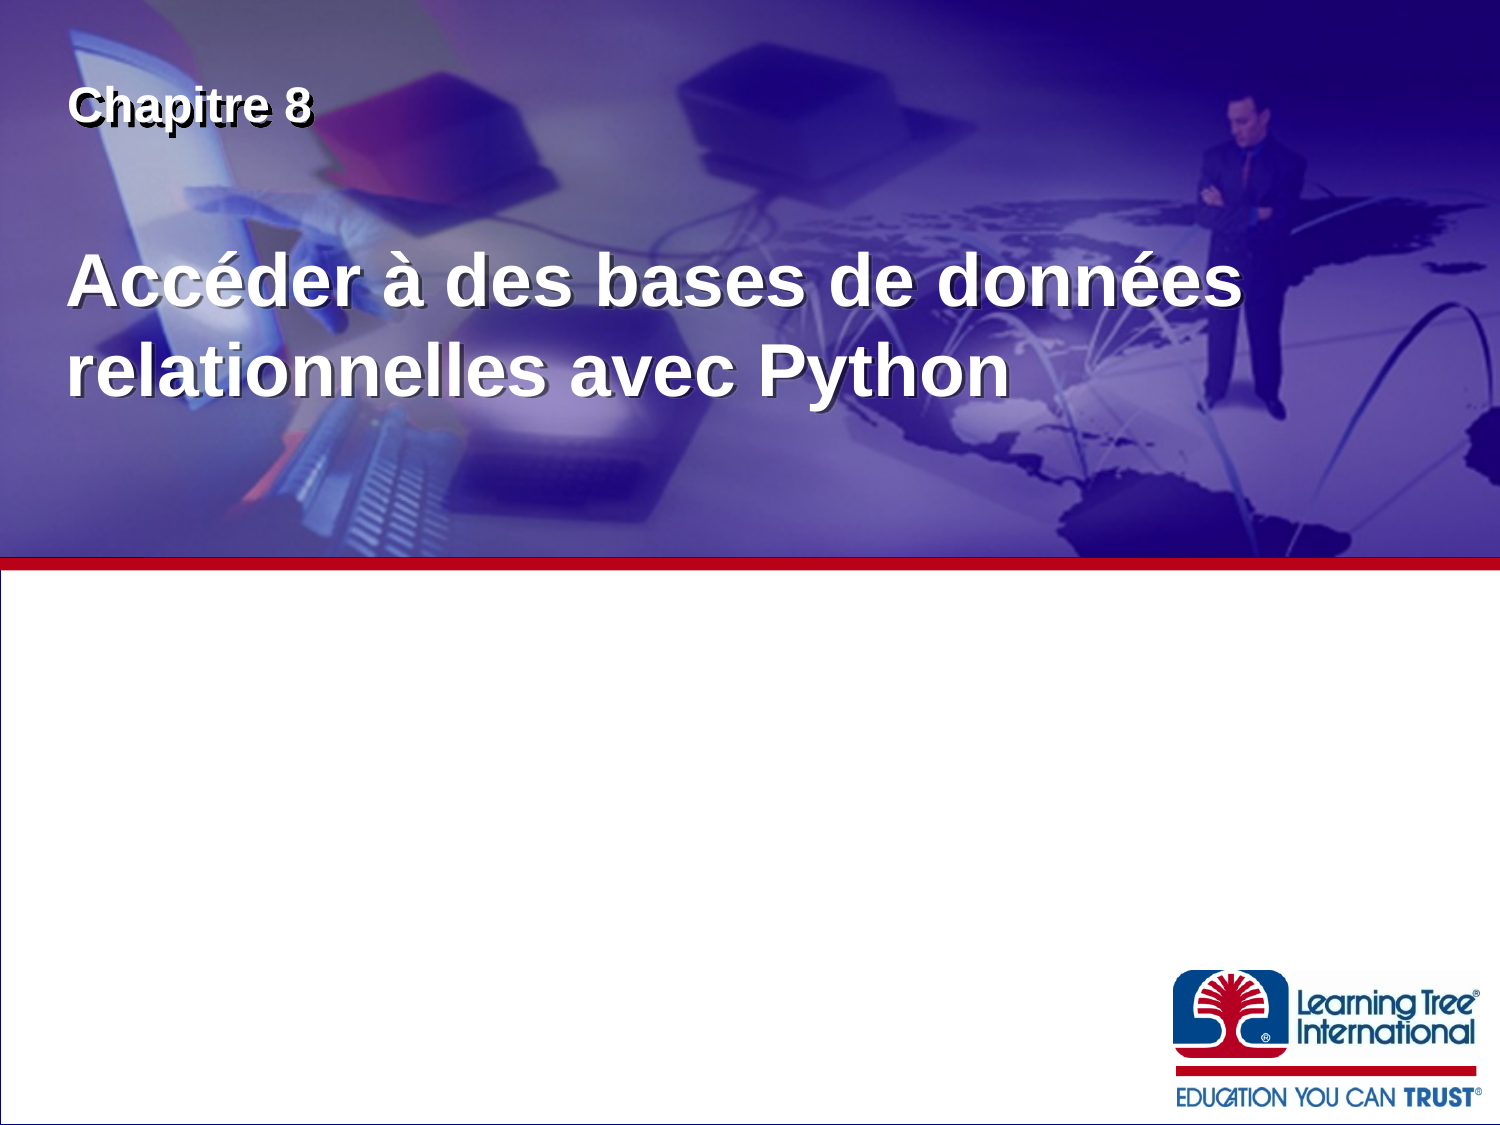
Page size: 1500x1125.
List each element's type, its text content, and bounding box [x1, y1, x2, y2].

title Accéder à des bases de données relationnelles avec Python [50, 223, 1290, 493]
picture [1177, 1087, 1482, 1107]
picture [1173, 970, 1480, 1058]
picture [0, 0, 1500, 557]
subtitle Chapitre 8 [52, 65, 754, 142]
